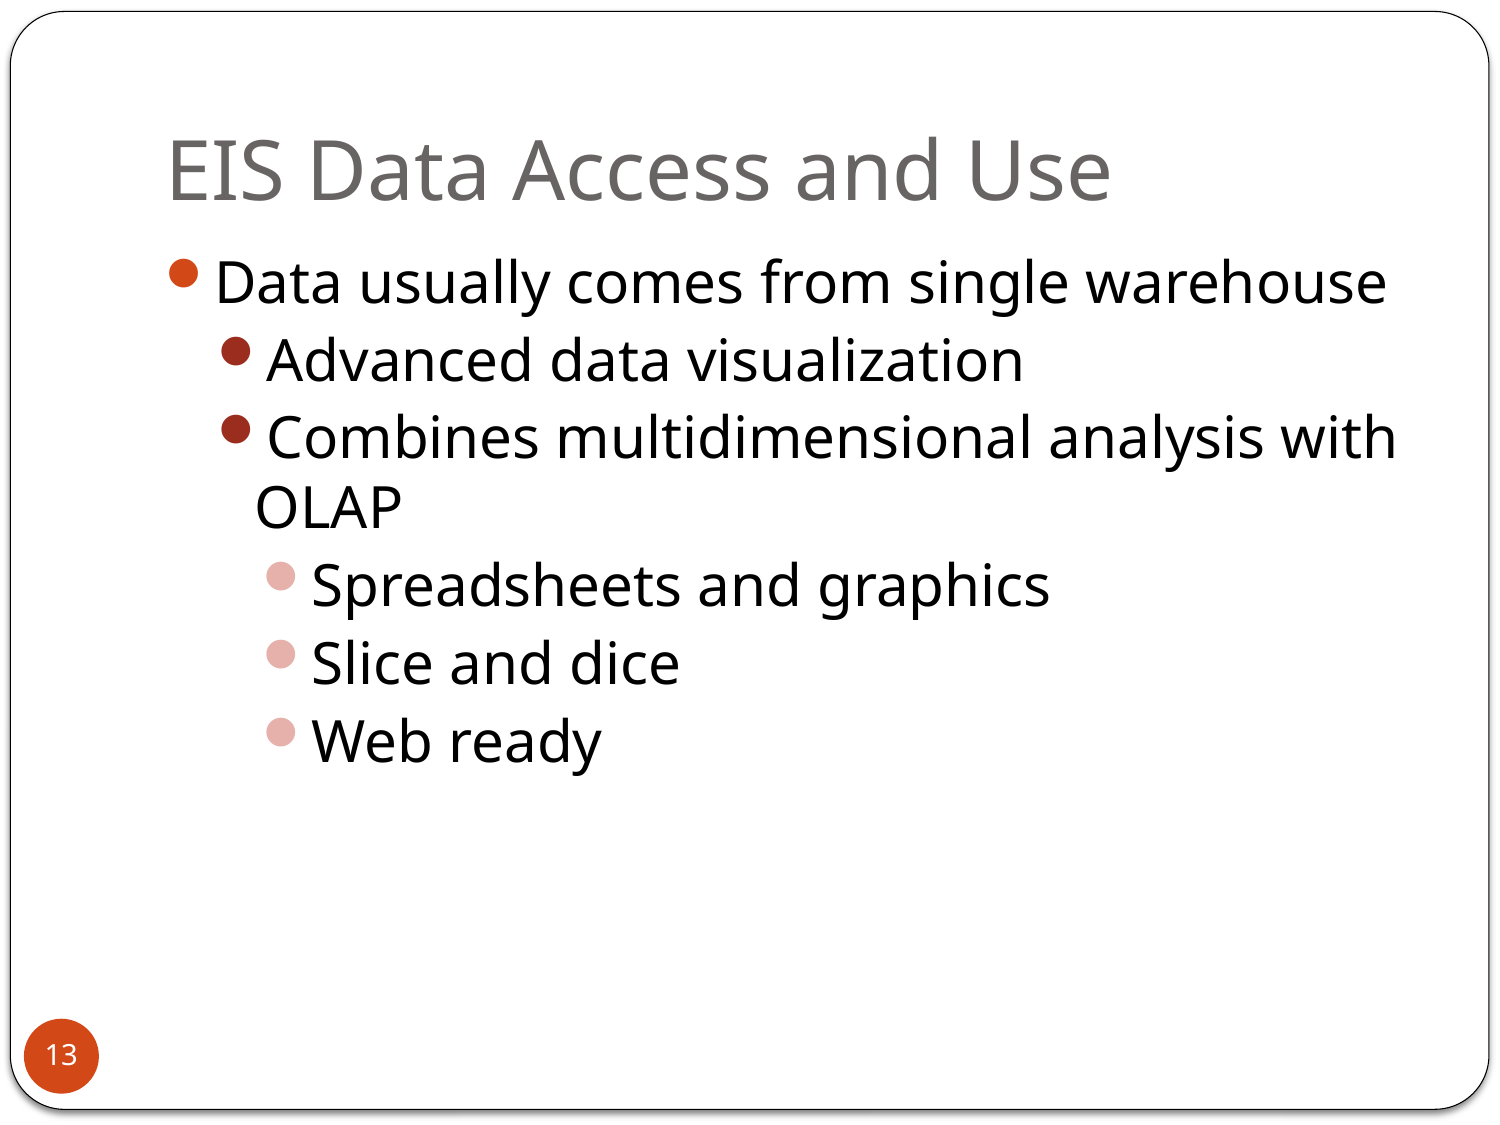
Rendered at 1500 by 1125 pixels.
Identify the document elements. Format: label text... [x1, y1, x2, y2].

list Data usually comes from single warehouse Advanced data visualization Combines multidimensional analysis with OLAP Spreadsheets and graphics Slice and dice Web ready [150, 237, 1425, 988]
slide_number 13 [23, 1018, 99, 1094]
title EIS Data Access and Use [150, 45, 1425, 233]
